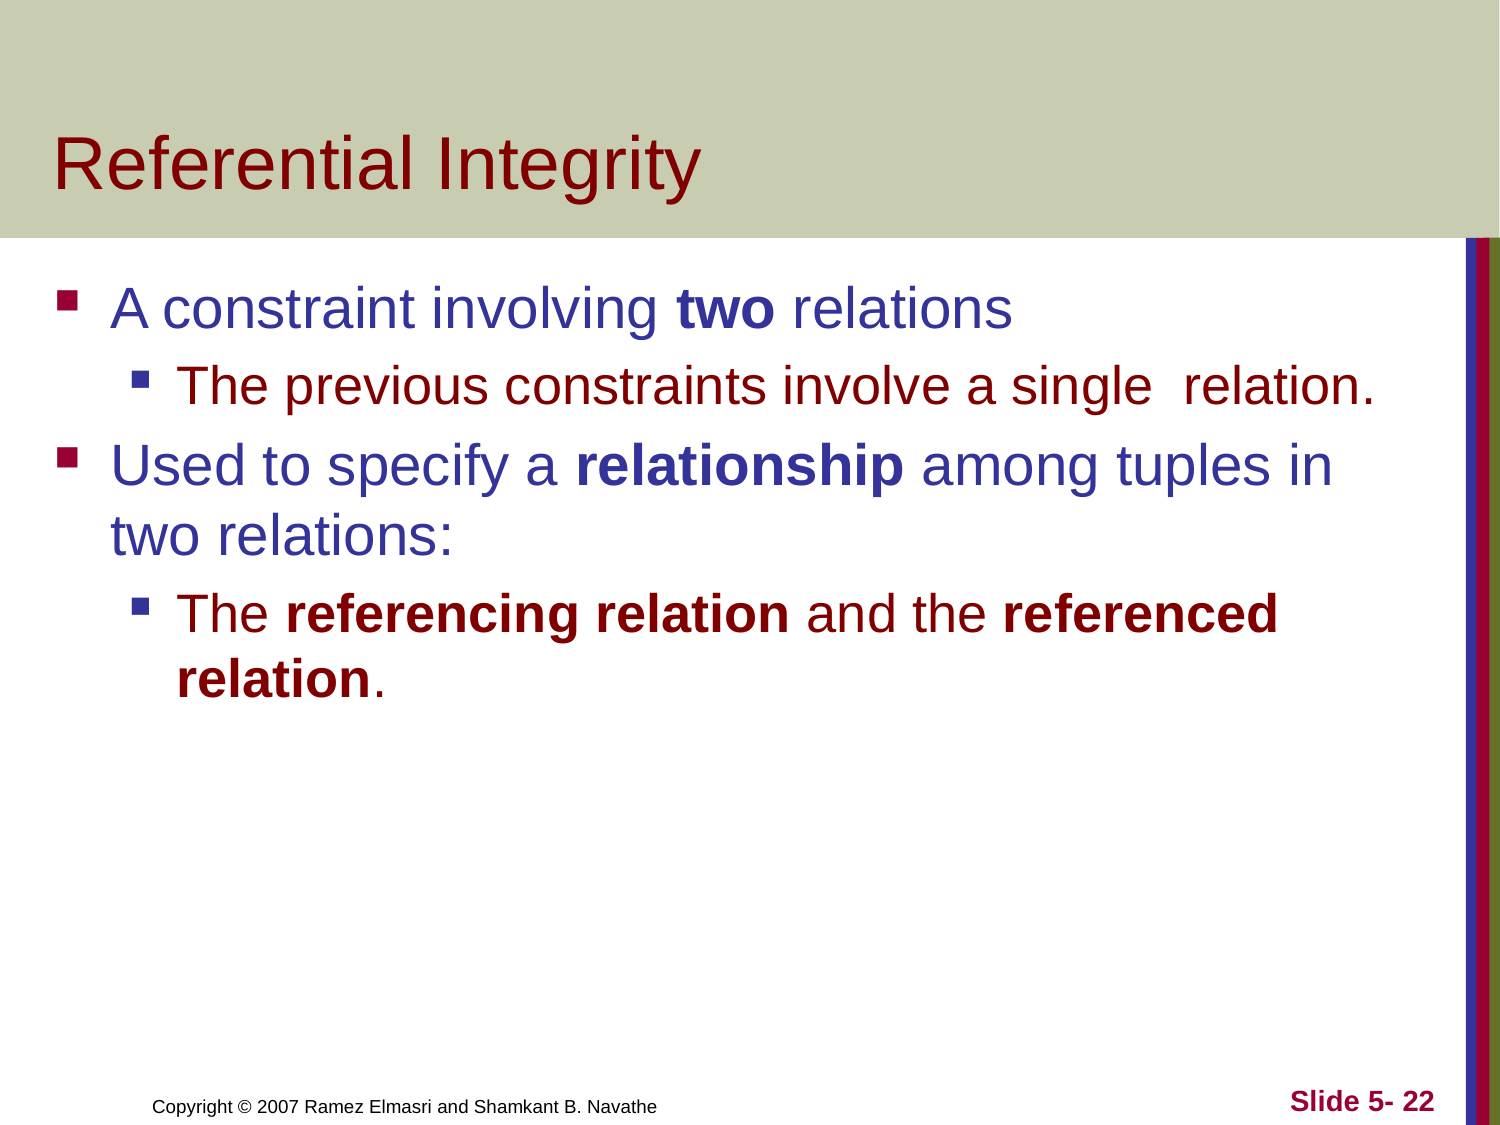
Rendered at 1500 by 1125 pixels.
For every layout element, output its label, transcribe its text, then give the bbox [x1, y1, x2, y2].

title Referential Integrity [37, 49, 1317, 213]
list A constraint involving two relations The previous constraints involve a single relation. Used to specify a relationship among tuples in two relations: The referencing relation and the referenced relation. [39, 262, 1400, 1013]
slide_number Slide 5- 22 [1137, 1049, 1451, 1125]
